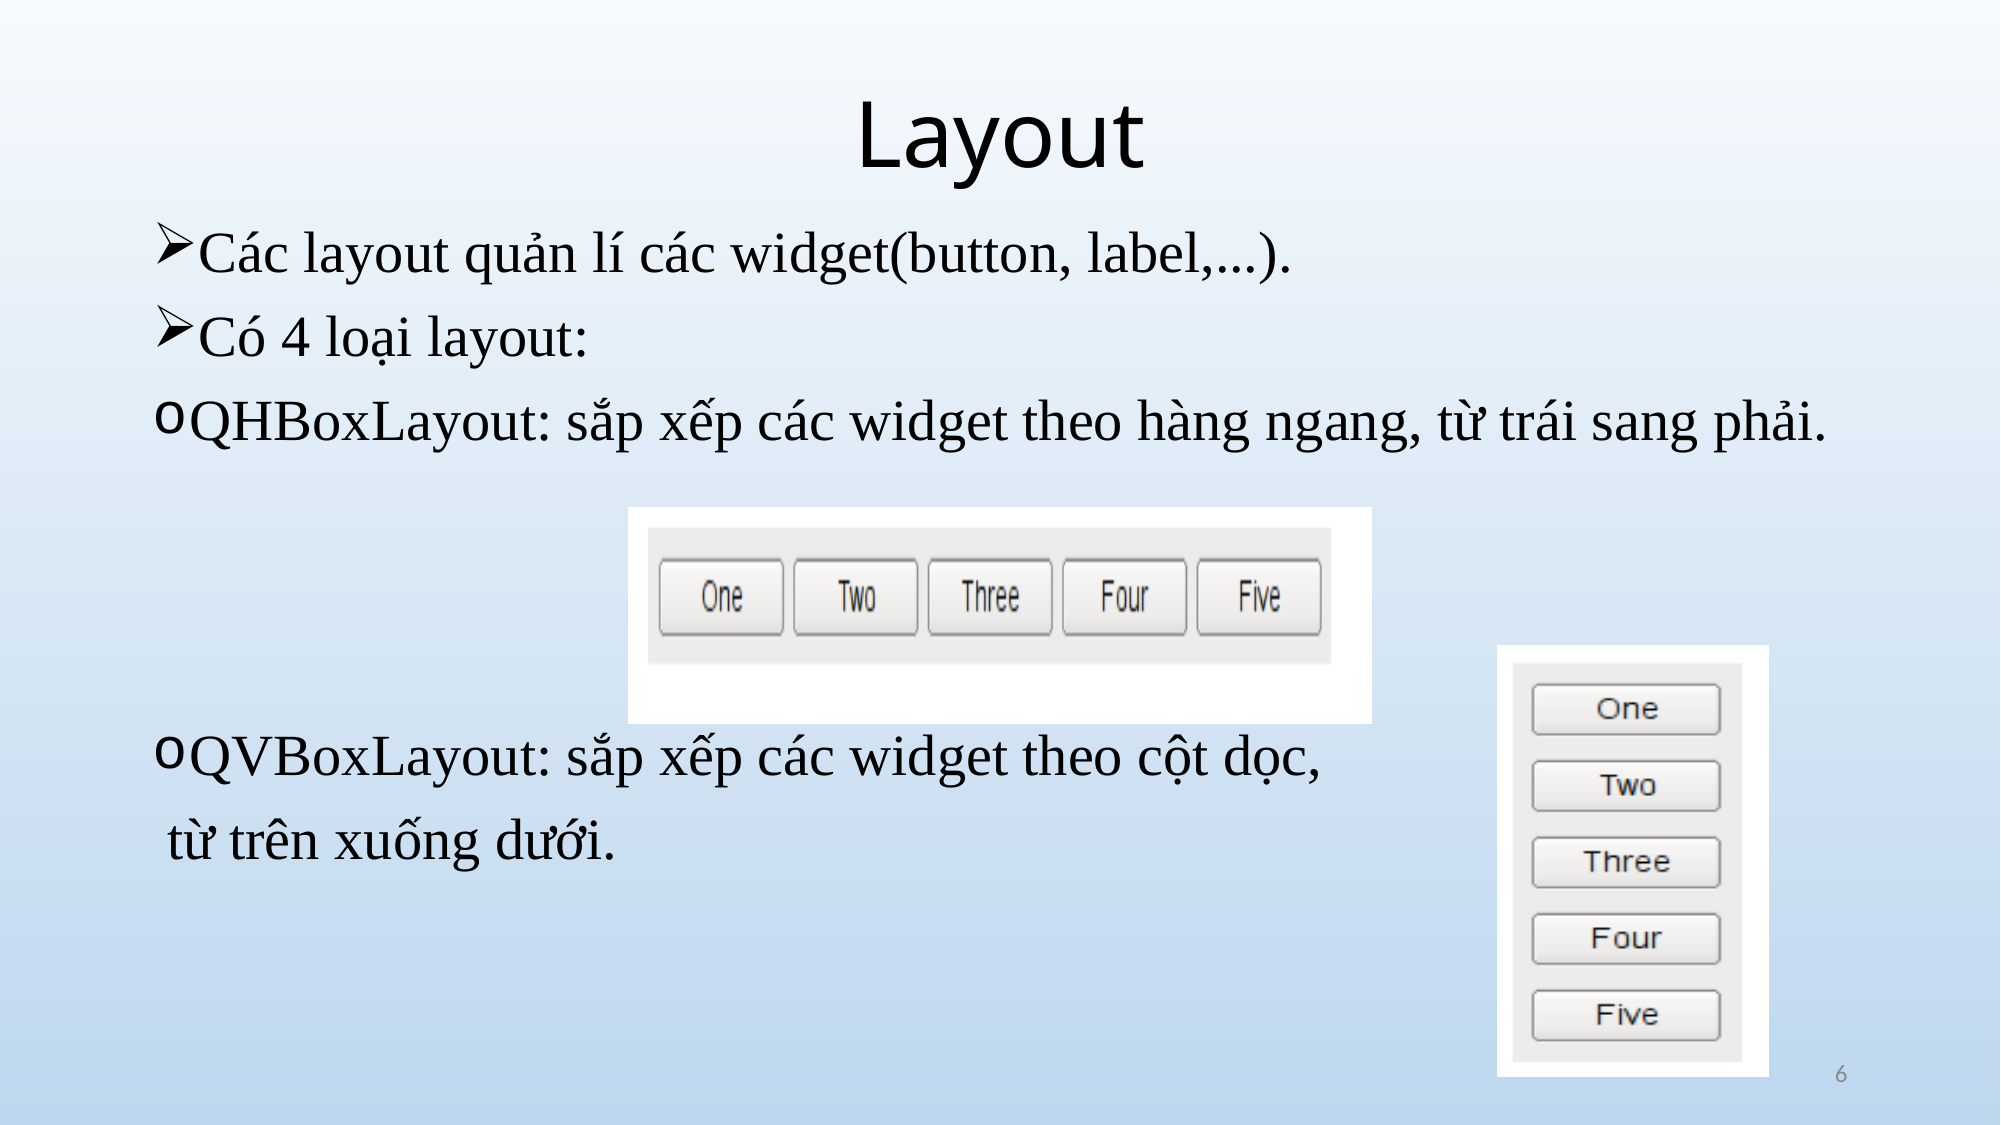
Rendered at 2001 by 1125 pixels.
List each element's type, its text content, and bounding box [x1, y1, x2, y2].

list Các layout quản lí các widget(button, label,...). Có 4 loại layout: QHBoxLayout: sắp xếp các widget theo hàng ngang, từ trái sang phải. QVBoxLayout: sắp xếp các widget theo cột dọc, từ trên xuống dưới. [137, 214, 1863, 1077]
picture [1497, 645, 1769, 1077]
title Layout [137, 59, 1863, 214]
slide_number 6 [1412, 1042, 1863, 1103]
picture [627, 507, 1372, 724]
